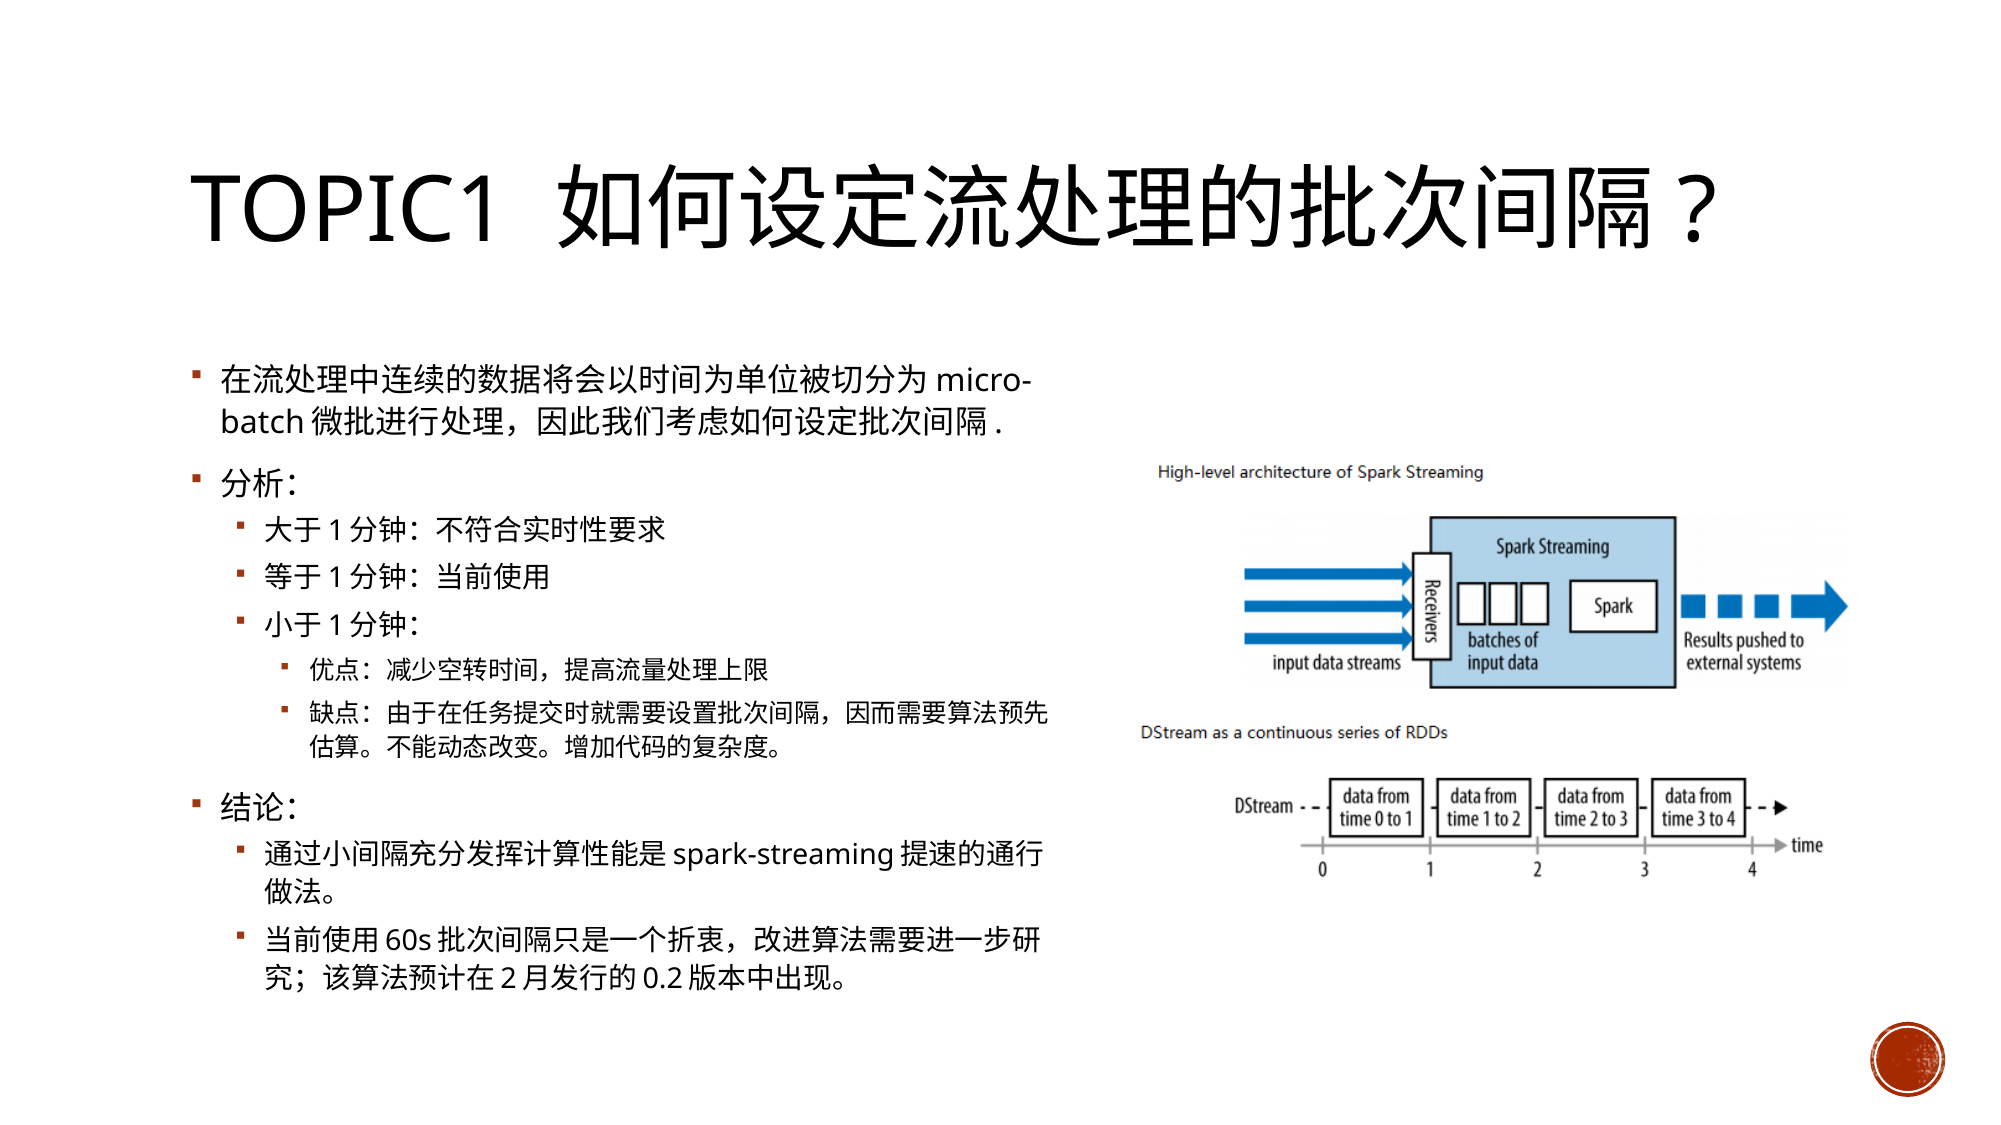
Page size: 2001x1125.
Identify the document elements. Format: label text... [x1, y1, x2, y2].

list 在流处理中连续的数据将会以时间为单位被切分为micro-batch微批进行处理，因此我们考虑如何设定批次间隔. 分析： 大于1分钟：不符合实时性要求 等于1分钟：当前使用 小于1分钟： 优点：减少空转时间，提高流量处理上限 缺点：由于在任务提交时就需要设置批次间隔，因而需要算法预先估算。不能动态改变。增加代码的复杂度。 结论： 通过小间隔充分发挥计算性能是spark-streaming提速的通行做法。 当前使用60s批次间隔只是一个折衷，改进算法需要进一步研究；该算法预计在2月发行的0.2版本中出现。 [175, 348, 1066, 1013]
title Topic1 如何设定流处理的批次间隔? [175, 79, 1826, 344]
picture [1122, 437, 1915, 907]
